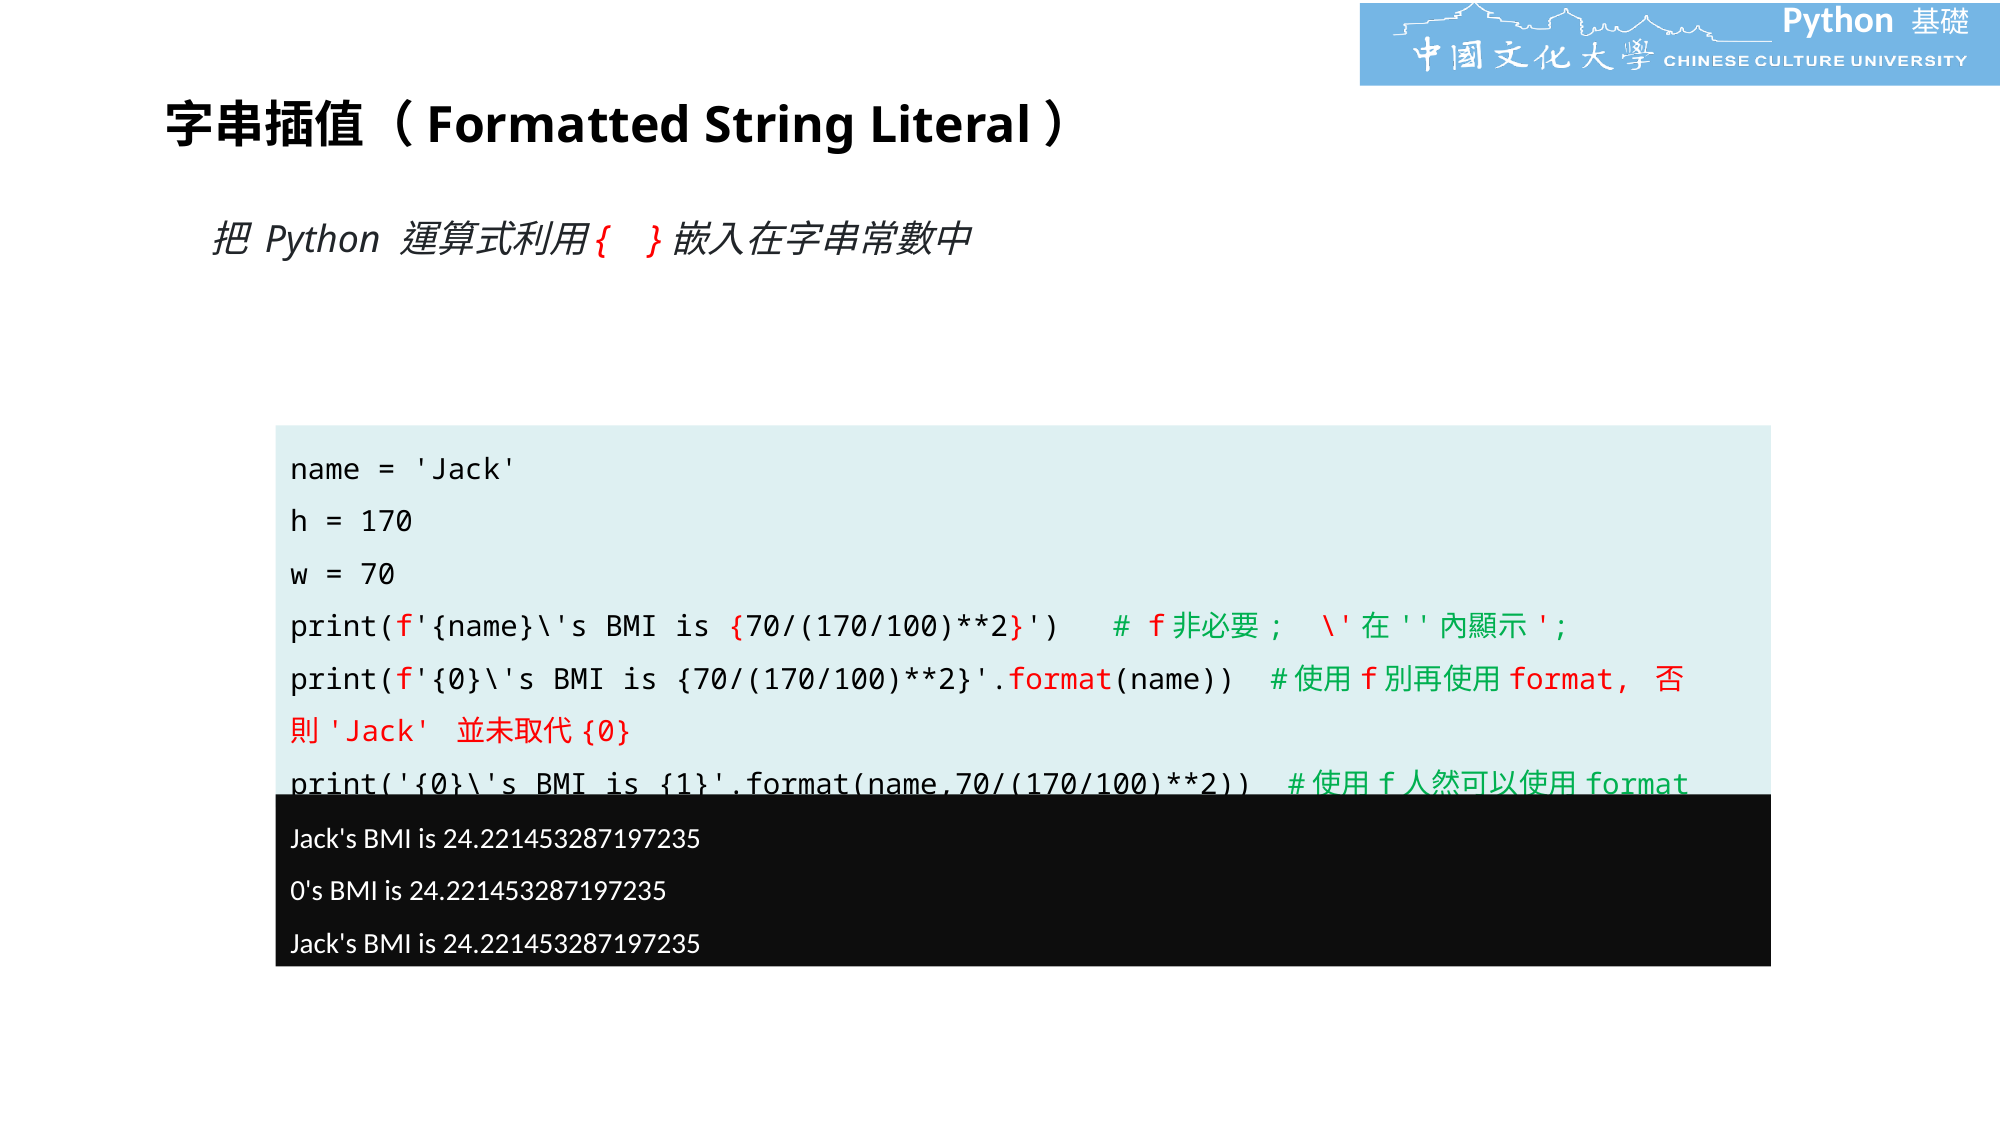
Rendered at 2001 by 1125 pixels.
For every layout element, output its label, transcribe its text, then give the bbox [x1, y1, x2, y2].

picture [1391, 0, 1968, 75]
title 字串插值（Formatted String Literal） [149, 51, 1875, 202]
text_box name = 'Jack' h = 170 w = 70 print(f'{name}\'s BMI is {70/(170/100)**2}') # f非必要; \'在''內顯示'; print(f'{0}\'s BMI is {70/(170/100)**2}'.format(name)) #使用f別再使用format, 否則'Jack' 並未取代{0} print('{0}\'s BMI is {1}'.format(name,70/(170/100)**2)) #使用f人然可以使用format [275, 425, 1771, 794]
text_box Jack's BMI is 24.221453287197235 0's BMI is 24.221453287197235 Jack's BMI is 24.221453287197235 [275, 794, 1771, 967]
text_box 把 Python 運算式利用{ }嵌入在字串常數中 [195, 208, 985, 268]
picture [1960, 22, 1968, 32]
